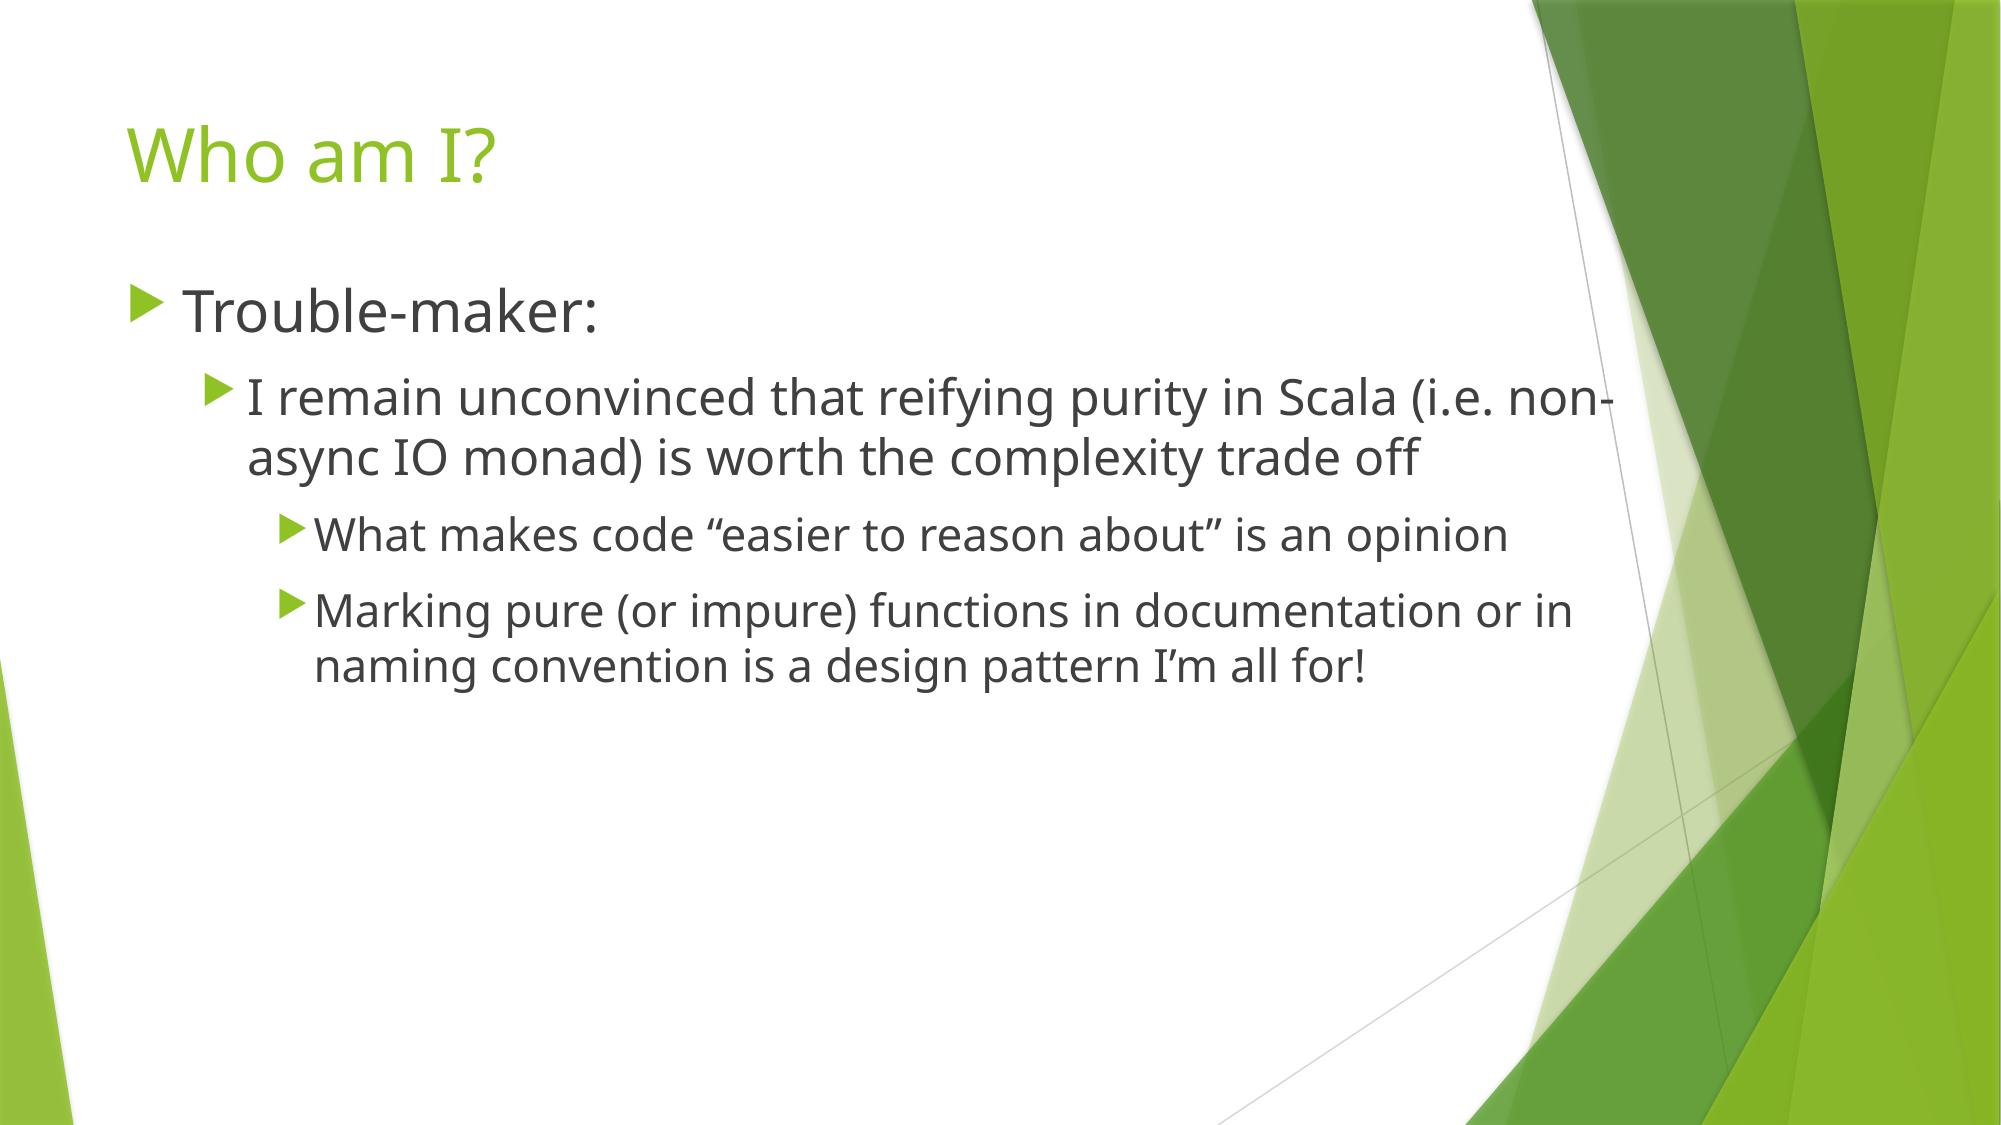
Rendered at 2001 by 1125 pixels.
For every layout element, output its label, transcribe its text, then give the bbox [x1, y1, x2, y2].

title Who am I? [111, 99, 1522, 236]
list Trouble-maker: I remain unconvinced that reifying purity in Scala (i.e. non-async IO monad) is worth the complexity trade off What makes code “easier to reason about” is an opinion Marking pure (or impure) functions in documentation or in naming convention is a design pattern I’m all for! [111, 266, 1653, 1061]
